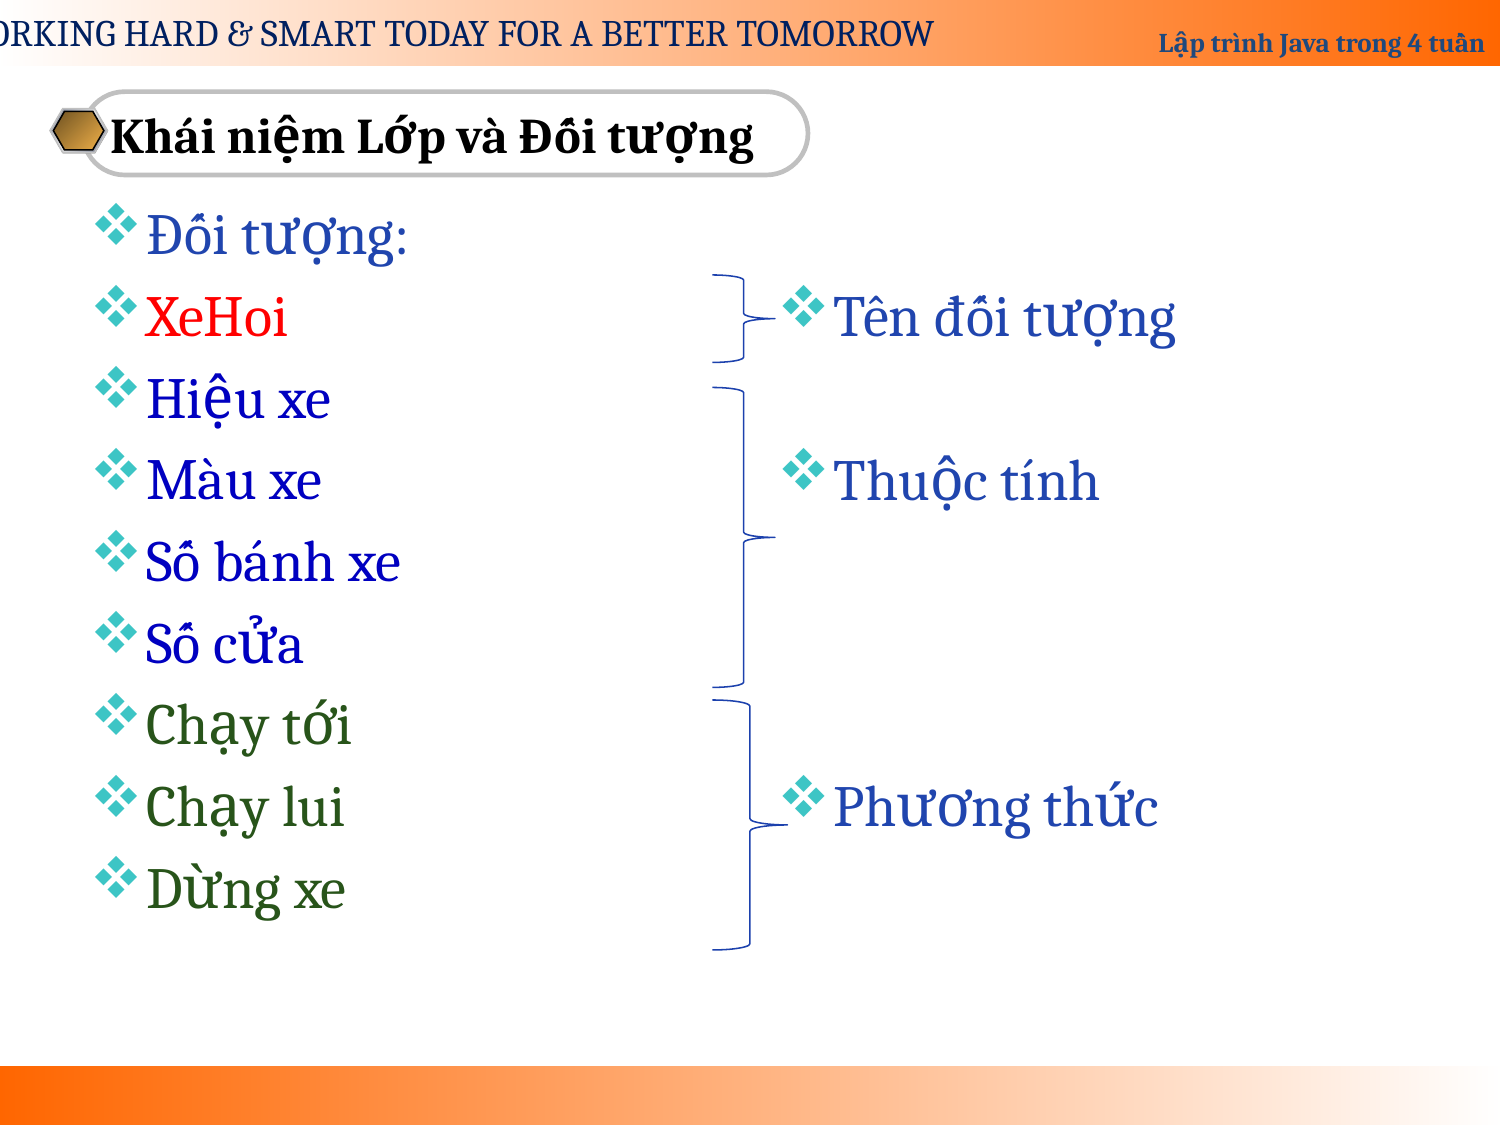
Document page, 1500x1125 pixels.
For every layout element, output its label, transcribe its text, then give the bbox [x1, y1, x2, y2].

text_box [712, 387, 775, 688]
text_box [49, 91, 809, 176]
text_box Đối tượng: XeHoi Hiệu xe Màu xe Số bánh xe Số cửa Chạy tới Chạy lui Dừng xe [74, 188, 738, 1088]
text_box Tên đối tượng Thuộc tính Phương thức [762, 189, 1425, 1050]
text_box [712, 699, 788, 950]
text_box [712, 274, 775, 363]
